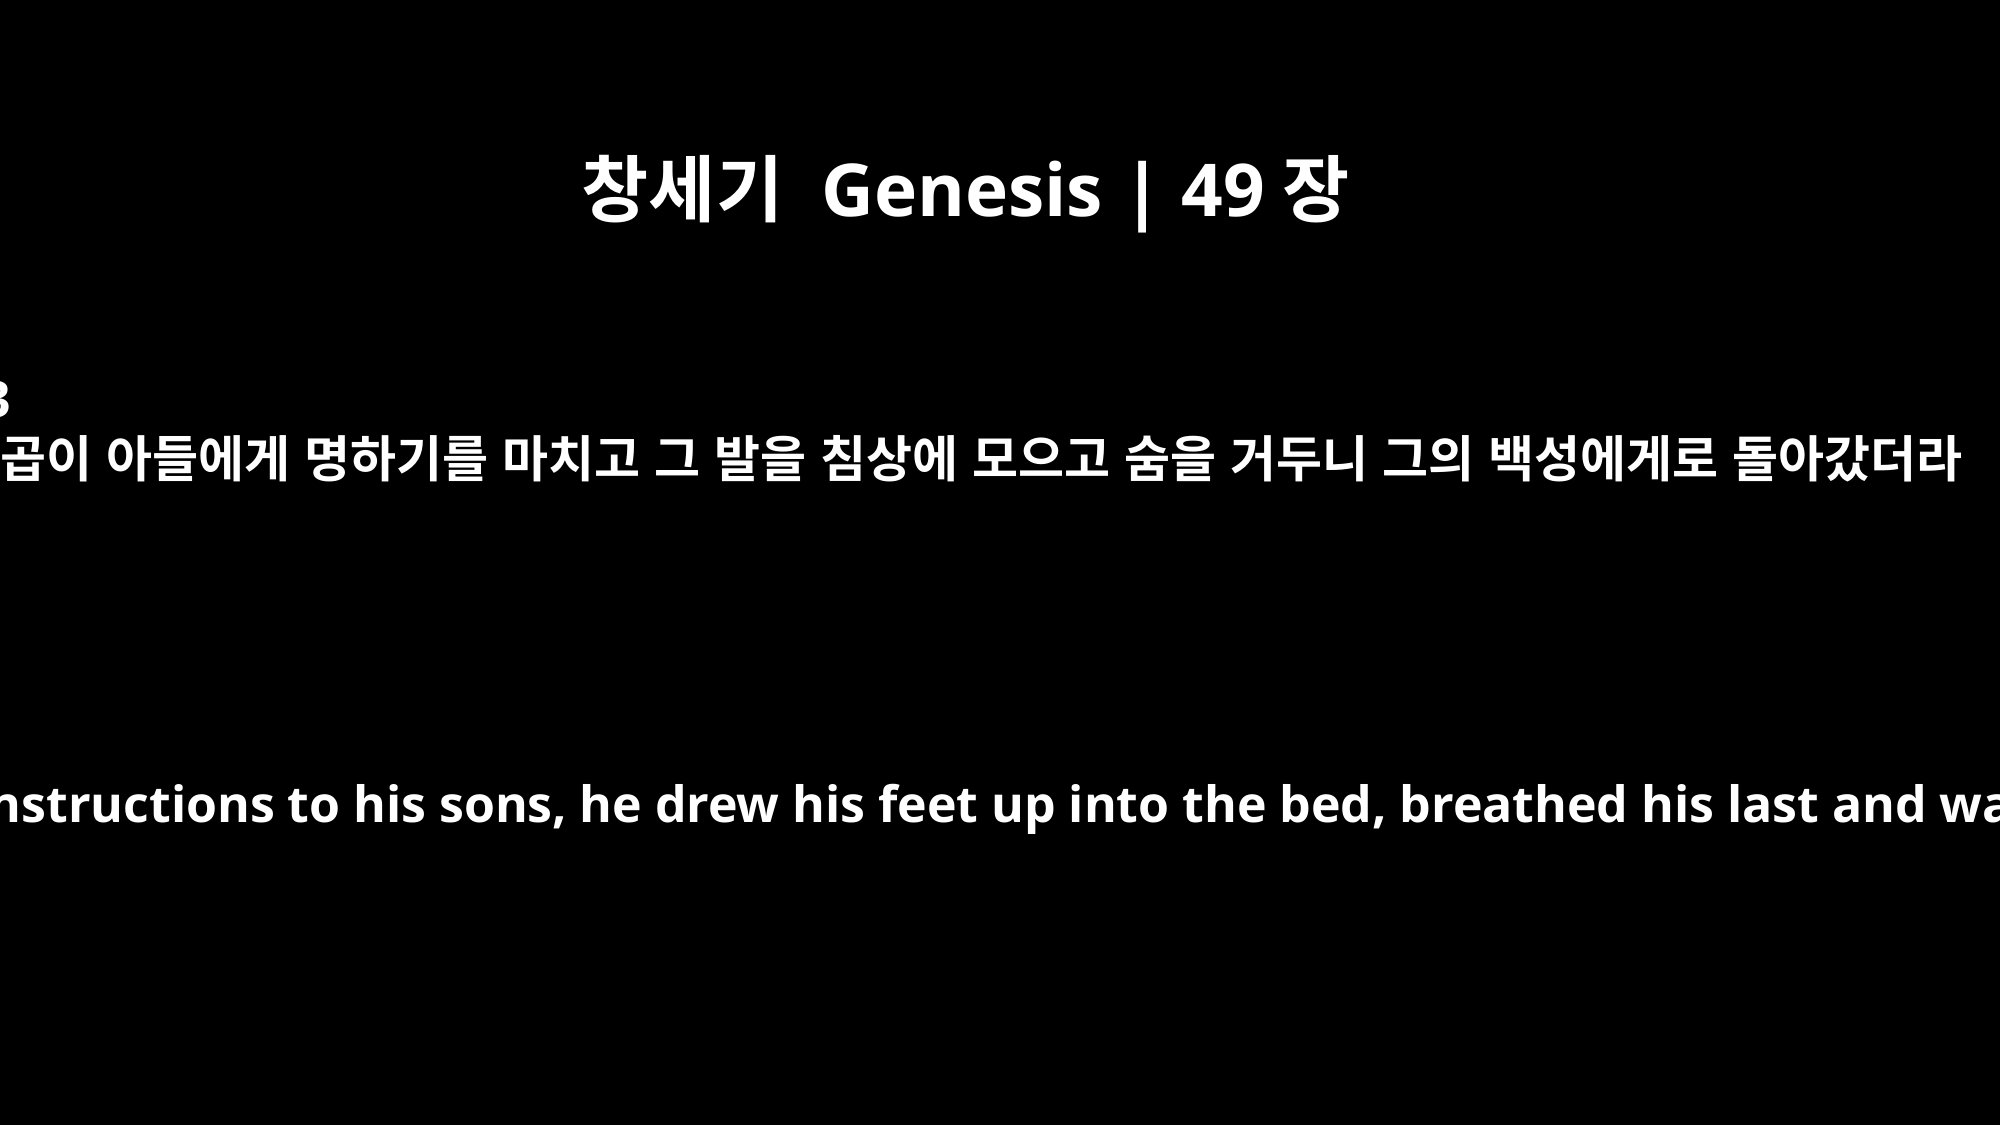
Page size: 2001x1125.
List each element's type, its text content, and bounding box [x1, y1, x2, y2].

text_box 창세기 Genesis | 49장 [566, 136, 1365, 239]
text_box When Jacob had finished giving instructions to his sons, he drew his feet up into the bed, breathed his last and was gathered to his people. [0, 764, 2000, 840]
text_box 33 야곱이 아들에게 명하기를 마치고 그 발을 침상에 모으고 숨을 거두니 그의 백성에게로 돌아갔더라 [0, 359, 1978, 495]
